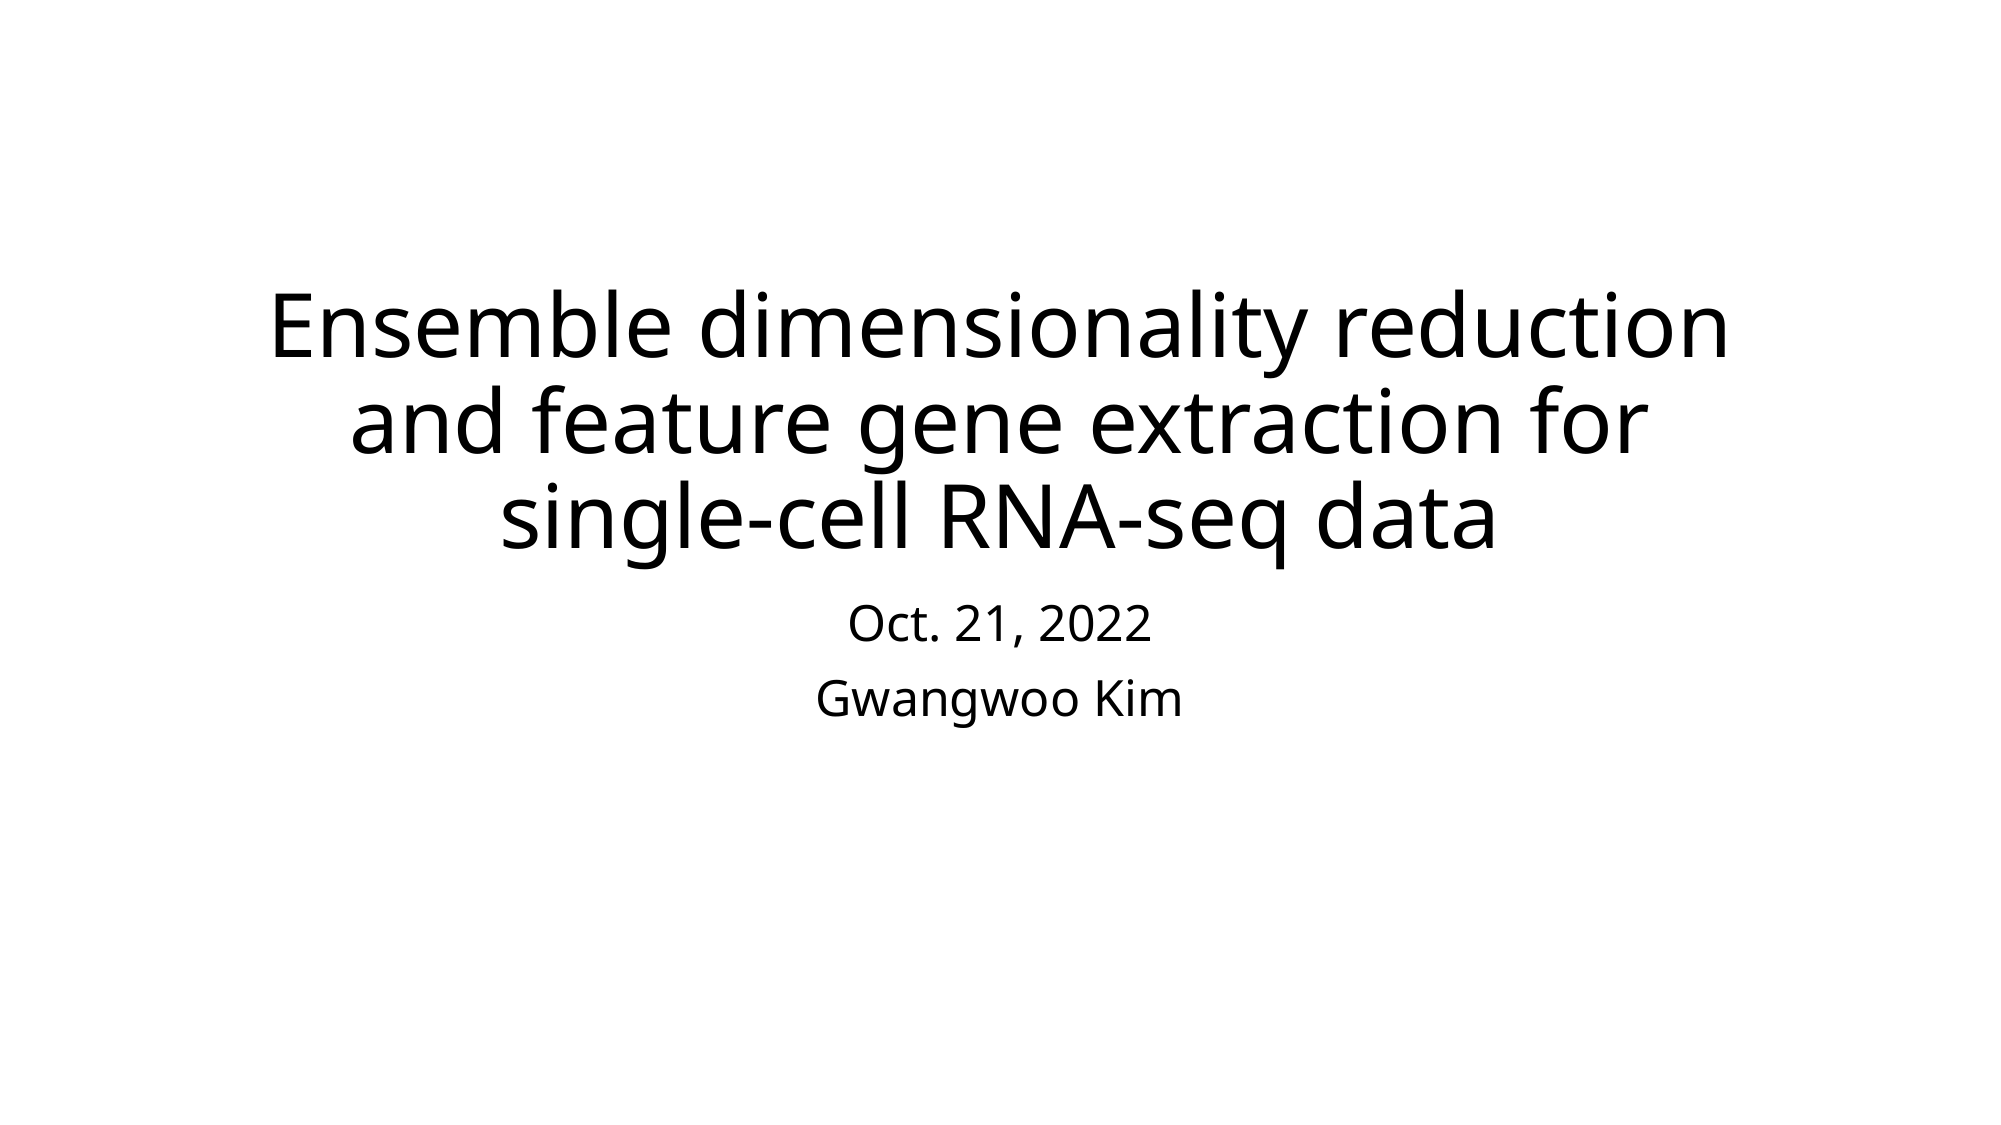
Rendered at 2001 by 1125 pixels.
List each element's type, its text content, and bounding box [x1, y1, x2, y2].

title Ensemble dimensionality reduction and feature gene extraction for single-cell RNA-seq data [249, 184, 1750, 576]
subtitle Oct. 21, 2022 Gwangwoo Kim [249, 590, 1750, 863]
